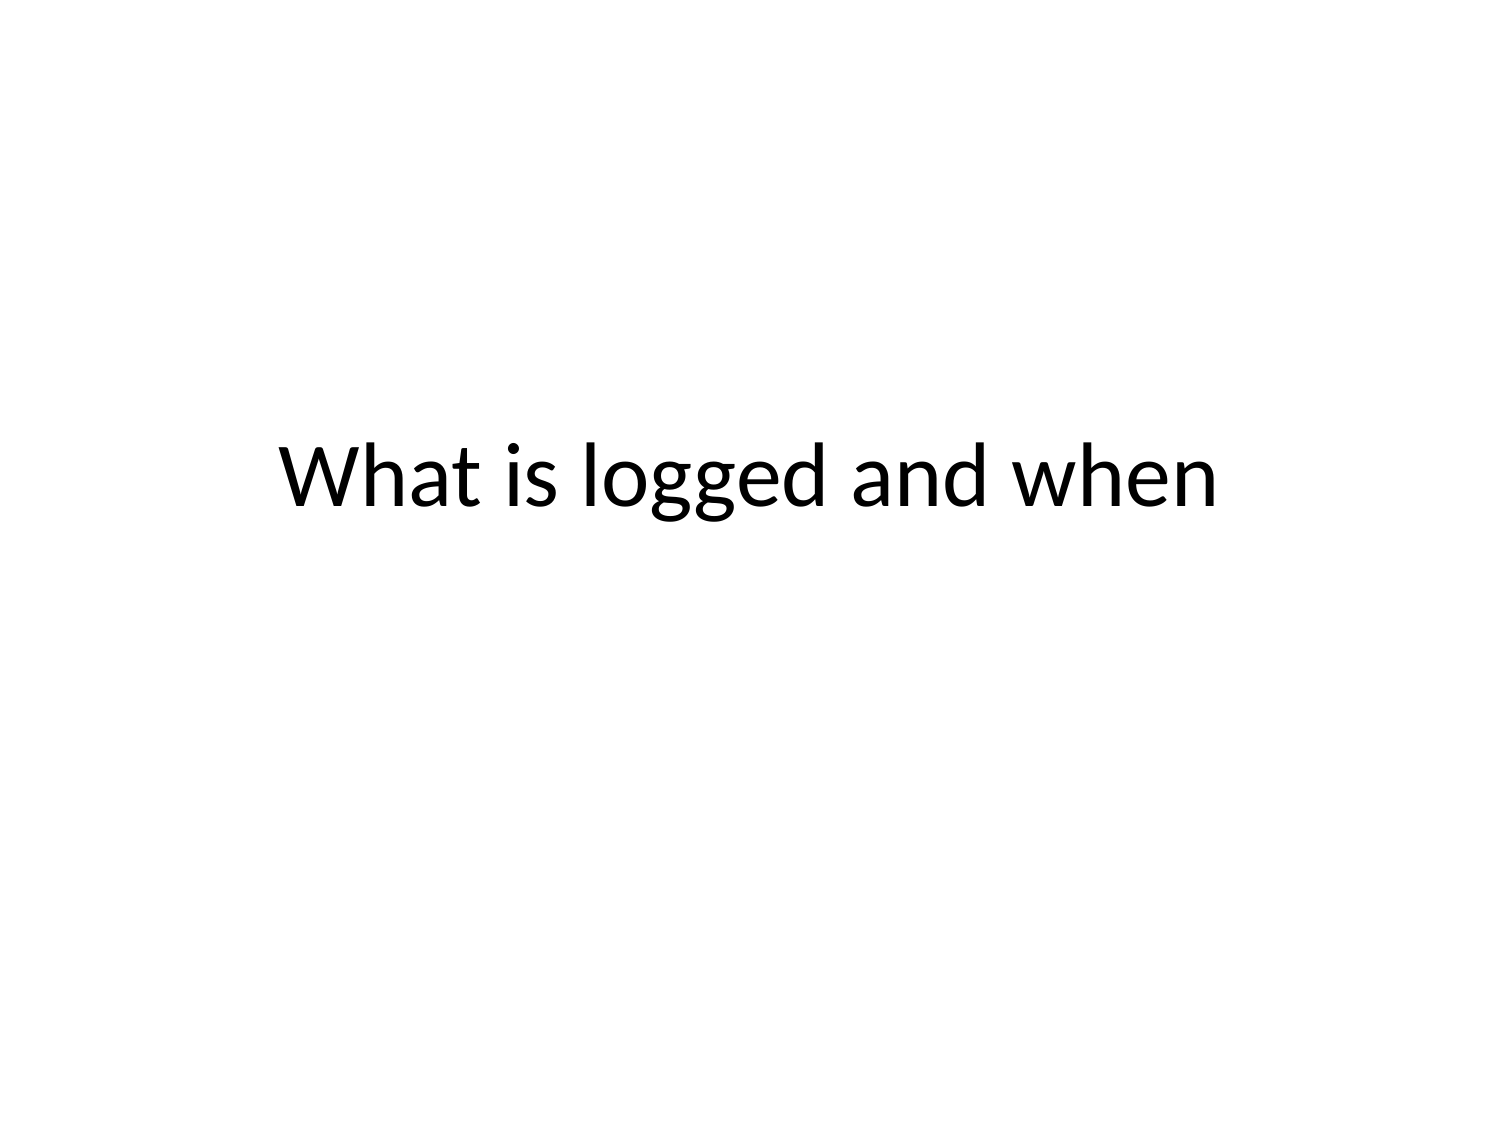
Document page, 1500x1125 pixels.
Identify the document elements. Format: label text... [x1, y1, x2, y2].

title What is logged and when [112, 349, 1388, 591]
